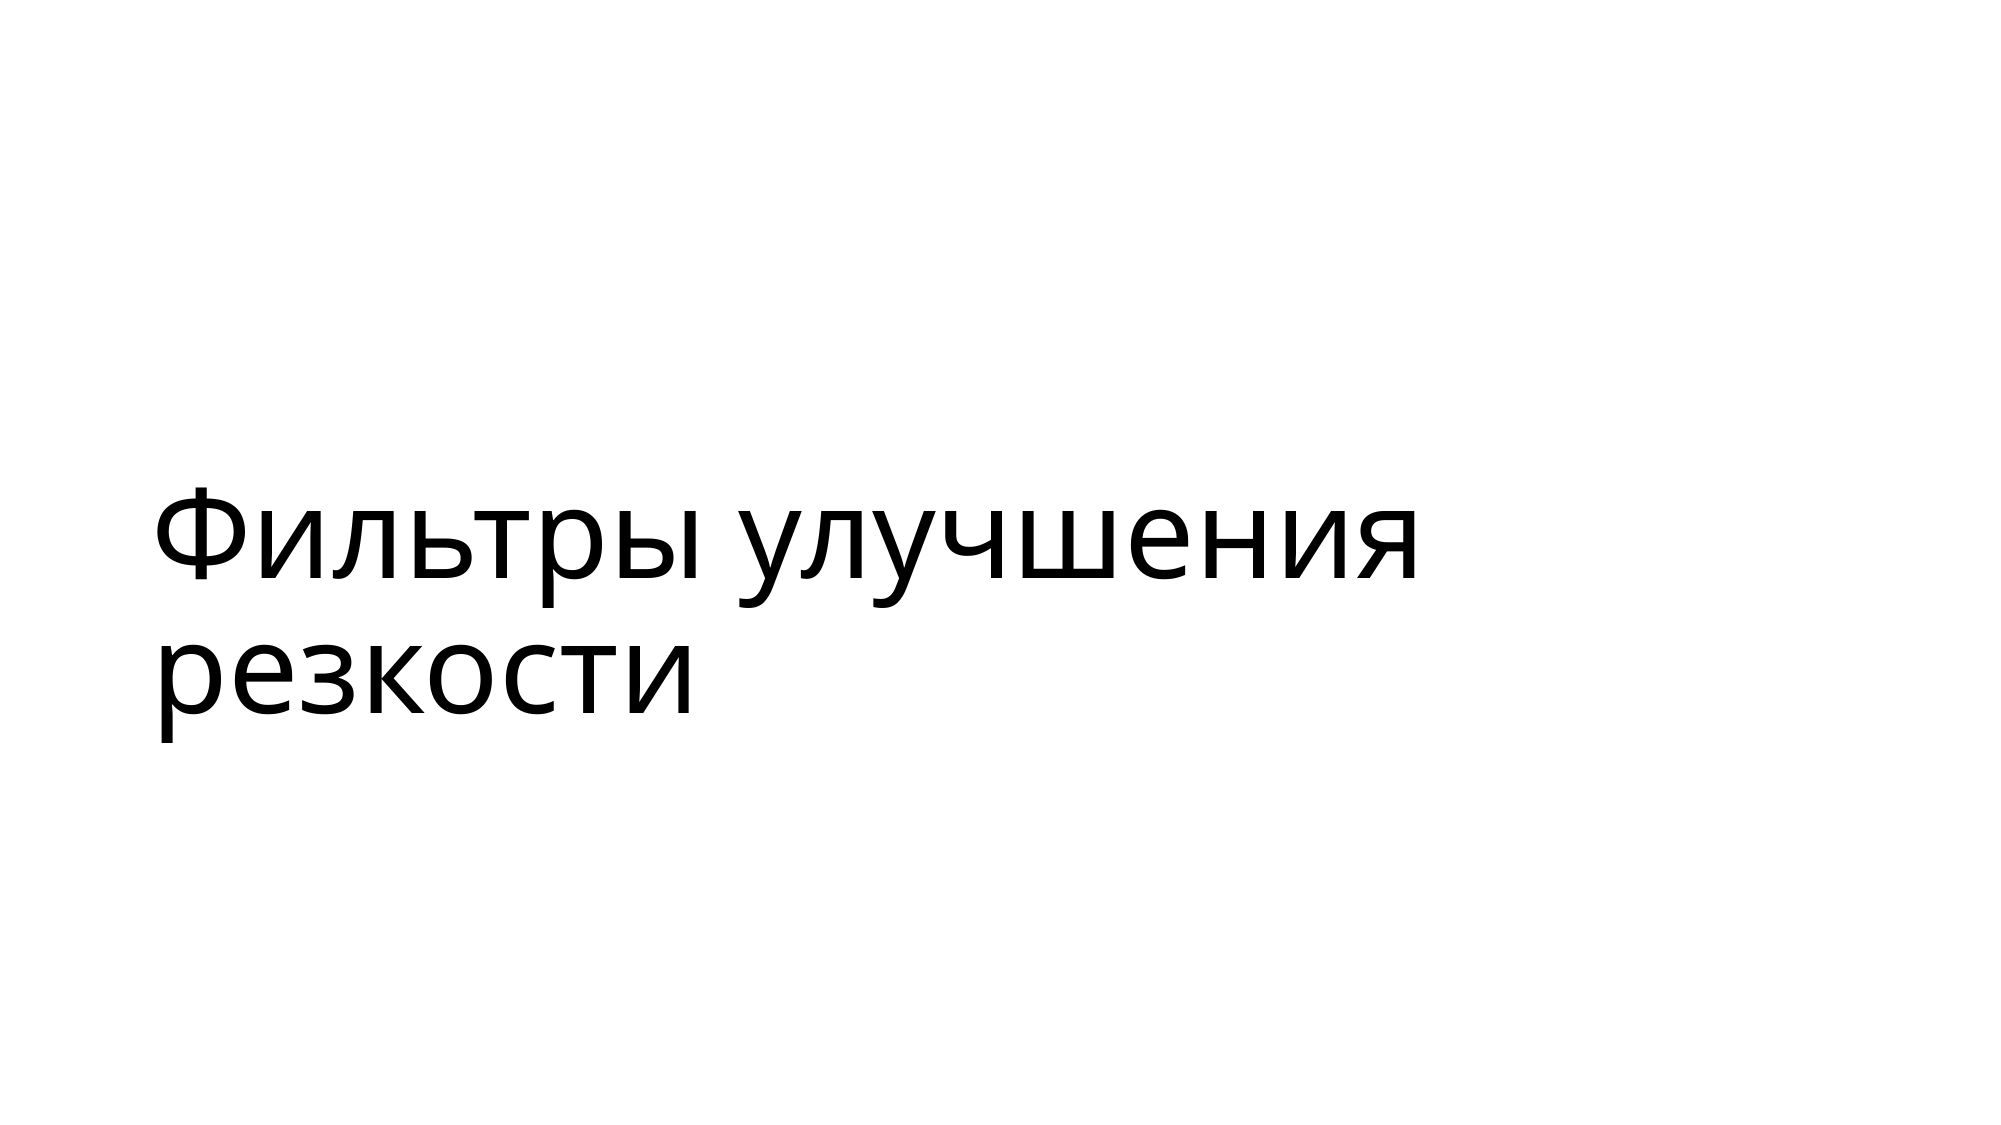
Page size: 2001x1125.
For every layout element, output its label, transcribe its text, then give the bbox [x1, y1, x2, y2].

title Фильтры улучшения резкости [136, 280, 1862, 749]
